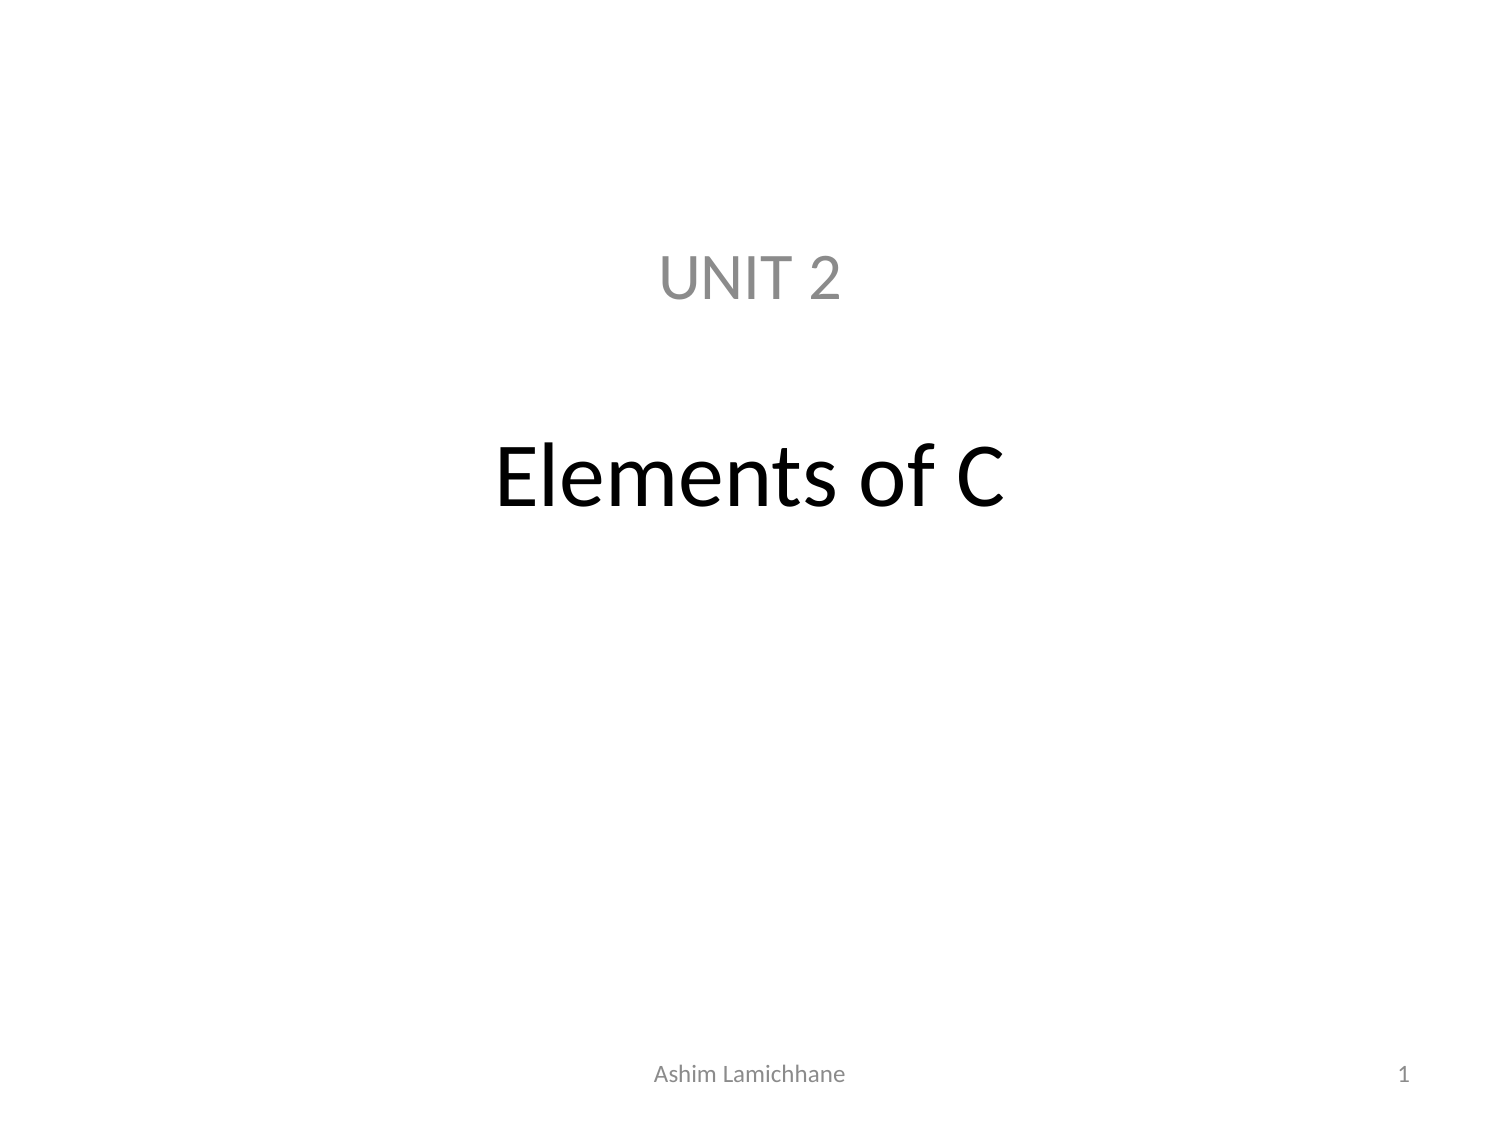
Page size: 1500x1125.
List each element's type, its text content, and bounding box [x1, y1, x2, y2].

title Elements of C [112, 349, 1388, 591]
subtitle UNIT 2 [225, 224, 1275, 338]
slide_number 1 [1074, 1042, 1425, 1103]
footer Ashim Lamichhane [512, 1042, 988, 1103]
